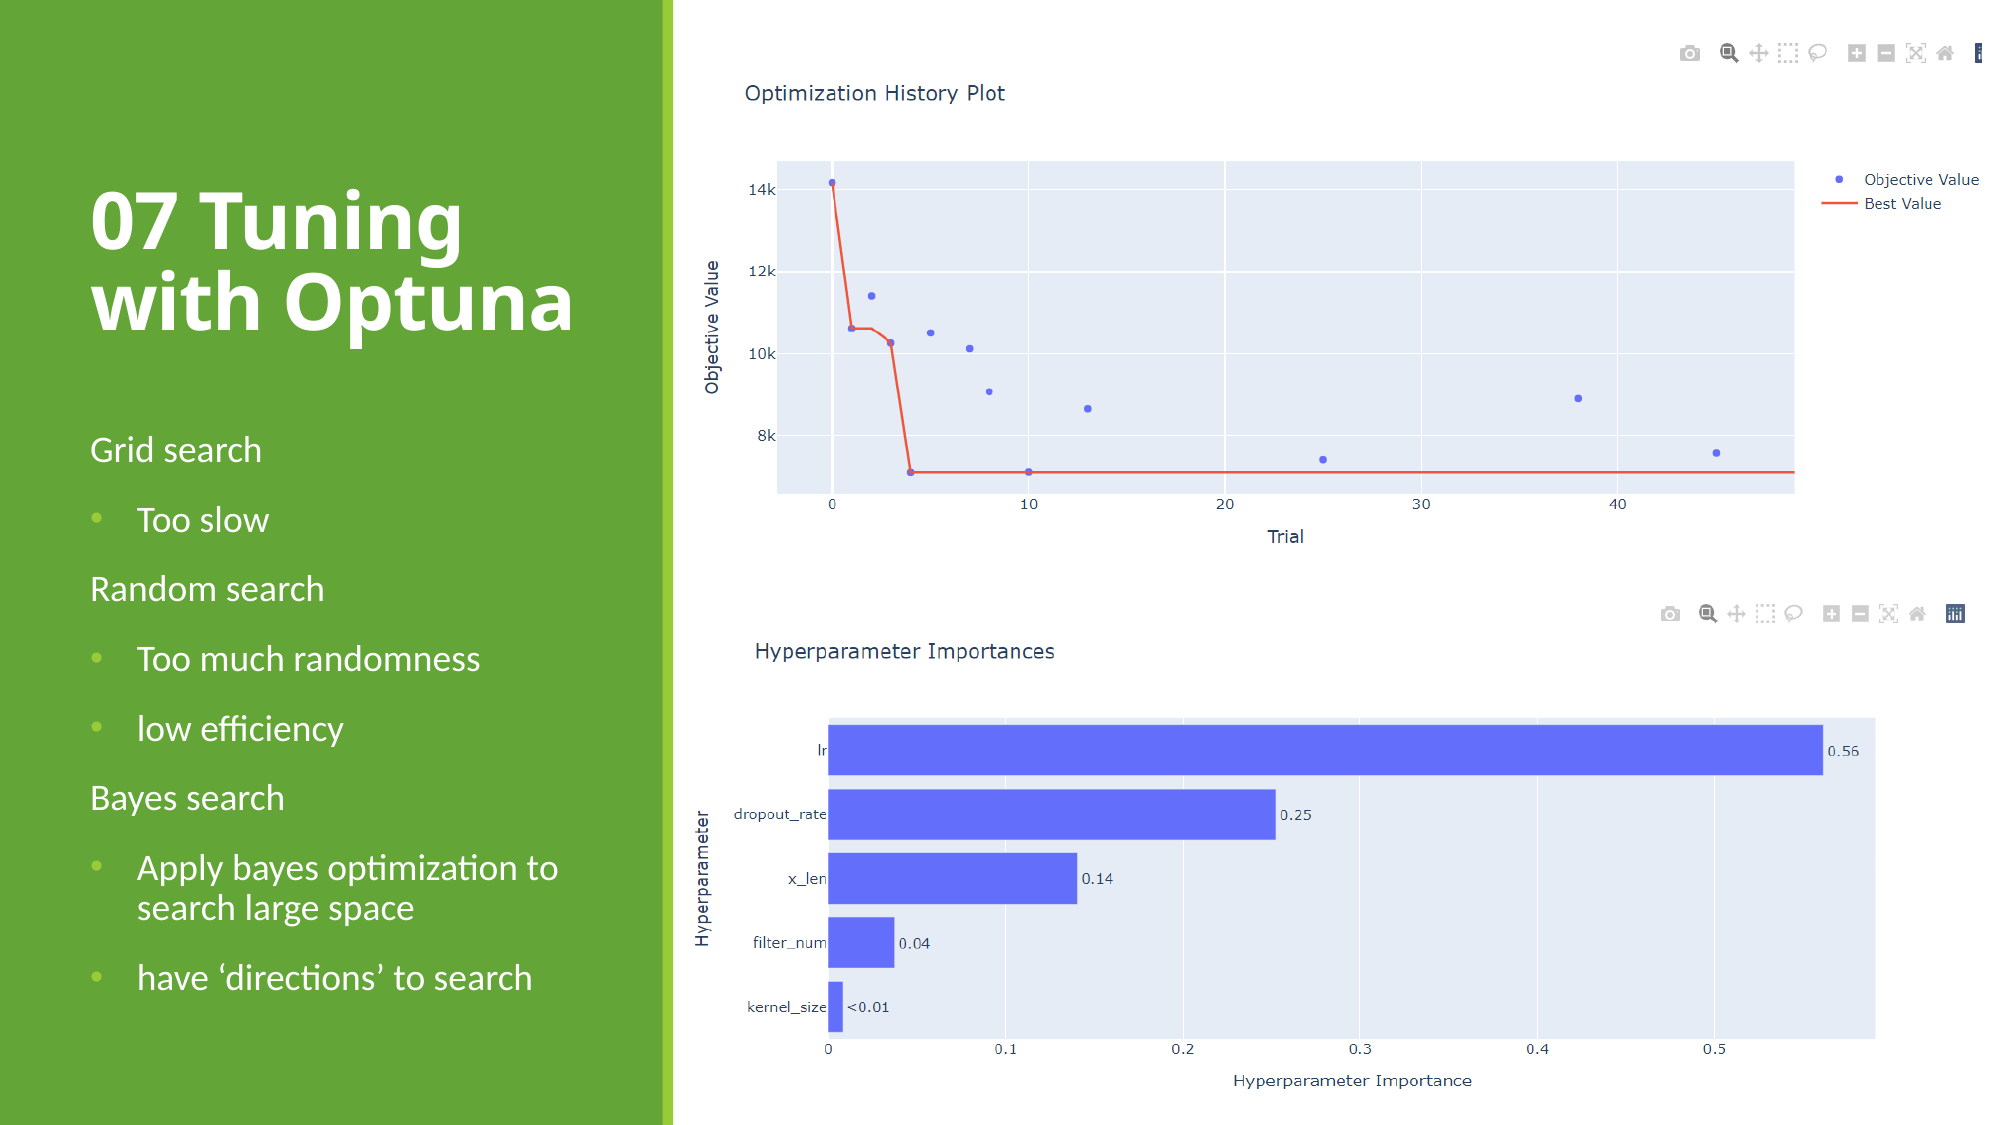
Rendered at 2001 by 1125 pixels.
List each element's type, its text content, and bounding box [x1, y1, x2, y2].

list Grid search Too slow Random search Too much randomness low efficiency Bayes search Apply bayes optimization to search large space have ‘directions’ to search [75, 422, 600, 1035]
title 07 Tuning with Optuna [75, 97, 600, 422]
picture [677, 43, 1982, 563]
picture [692, 600, 1968, 1104]
